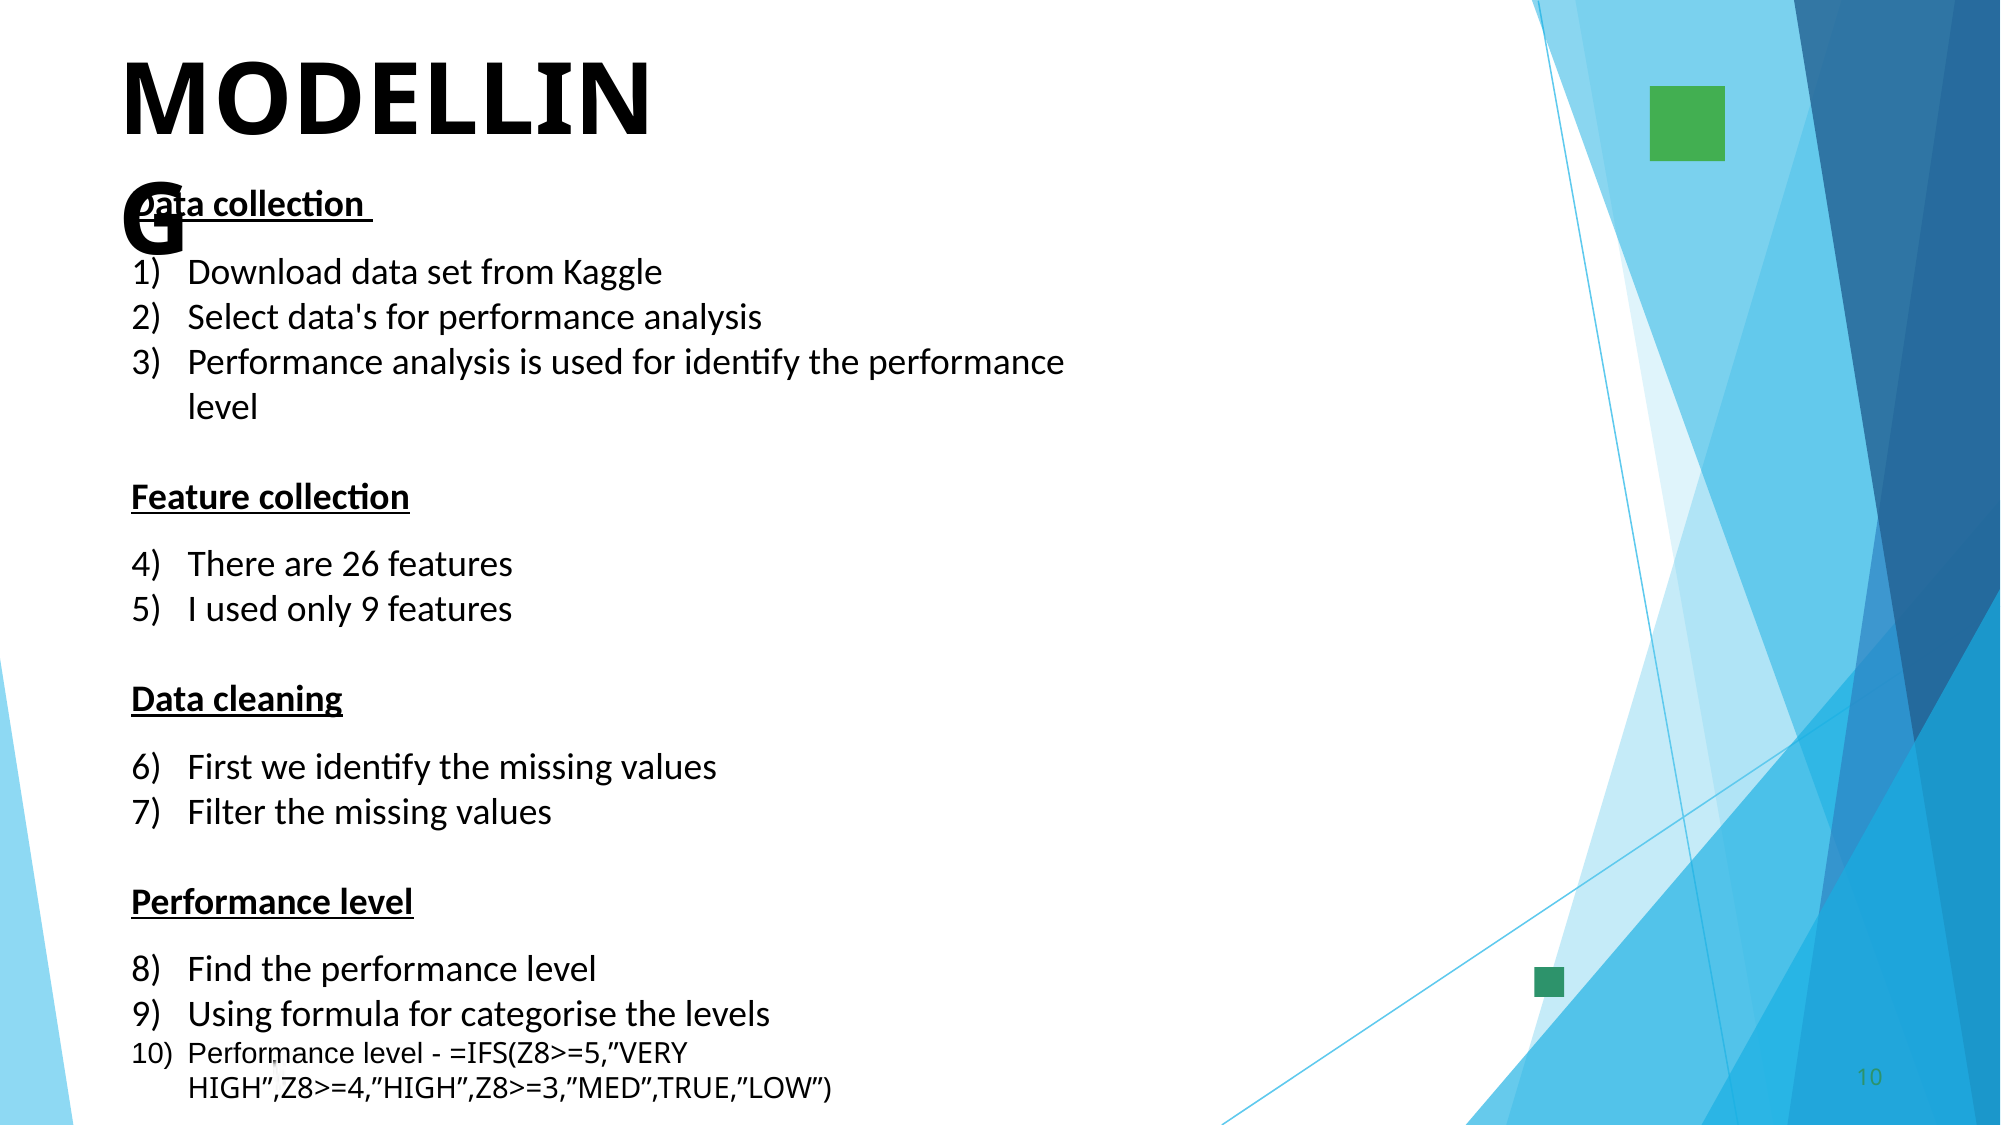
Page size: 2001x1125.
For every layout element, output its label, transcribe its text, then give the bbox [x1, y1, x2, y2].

text_box [1534, 967, 1565, 997]
text_box 10 [1849, 1061, 1888, 1095]
text_box [1649, 86, 1725, 162]
picture [273, 1060, 287, 1091]
text_box Data collection Download data set from Kaggle Select data's for performance analysis Performance analysis is used for identify the performance level Feature collection There are 26 features I used only 9 features Data cleaning First we identify the missing values Filter the missing values Performance level Find the performance level Using formula for categorise the levels Performance level - =IFS(Z8>=5,”VERY HIGH”,Z8>=4,”HIGH”,Z8>=3,”MED”,TRUE,”LOW”) [116, 172, 1118, 1125]
text_box MODELLING [116, 32, 659, 172]
